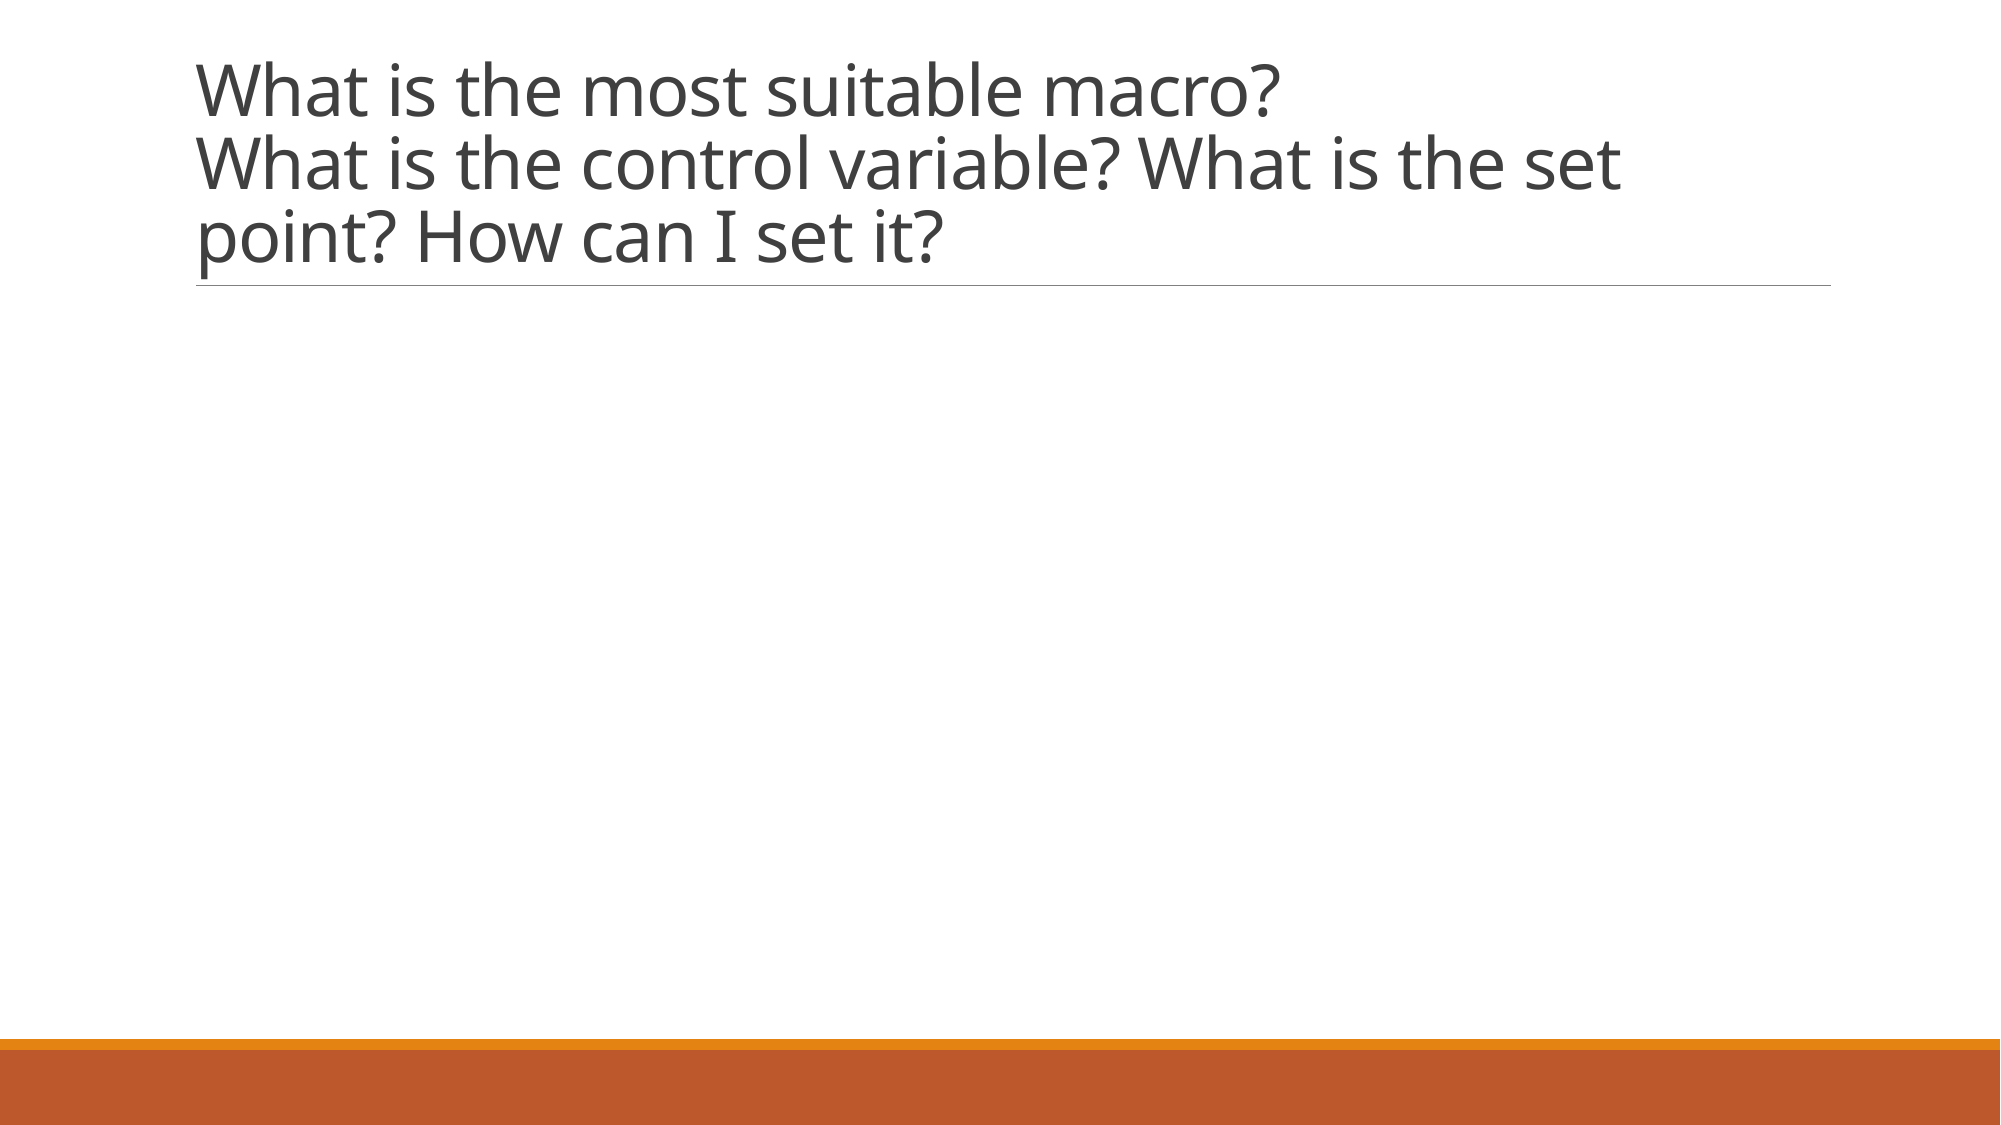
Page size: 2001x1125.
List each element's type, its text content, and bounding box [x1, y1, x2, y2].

title What is the most suitable macro? What is the control variable? What is the set point? How can I set it? [180, 47, 1830, 285]
